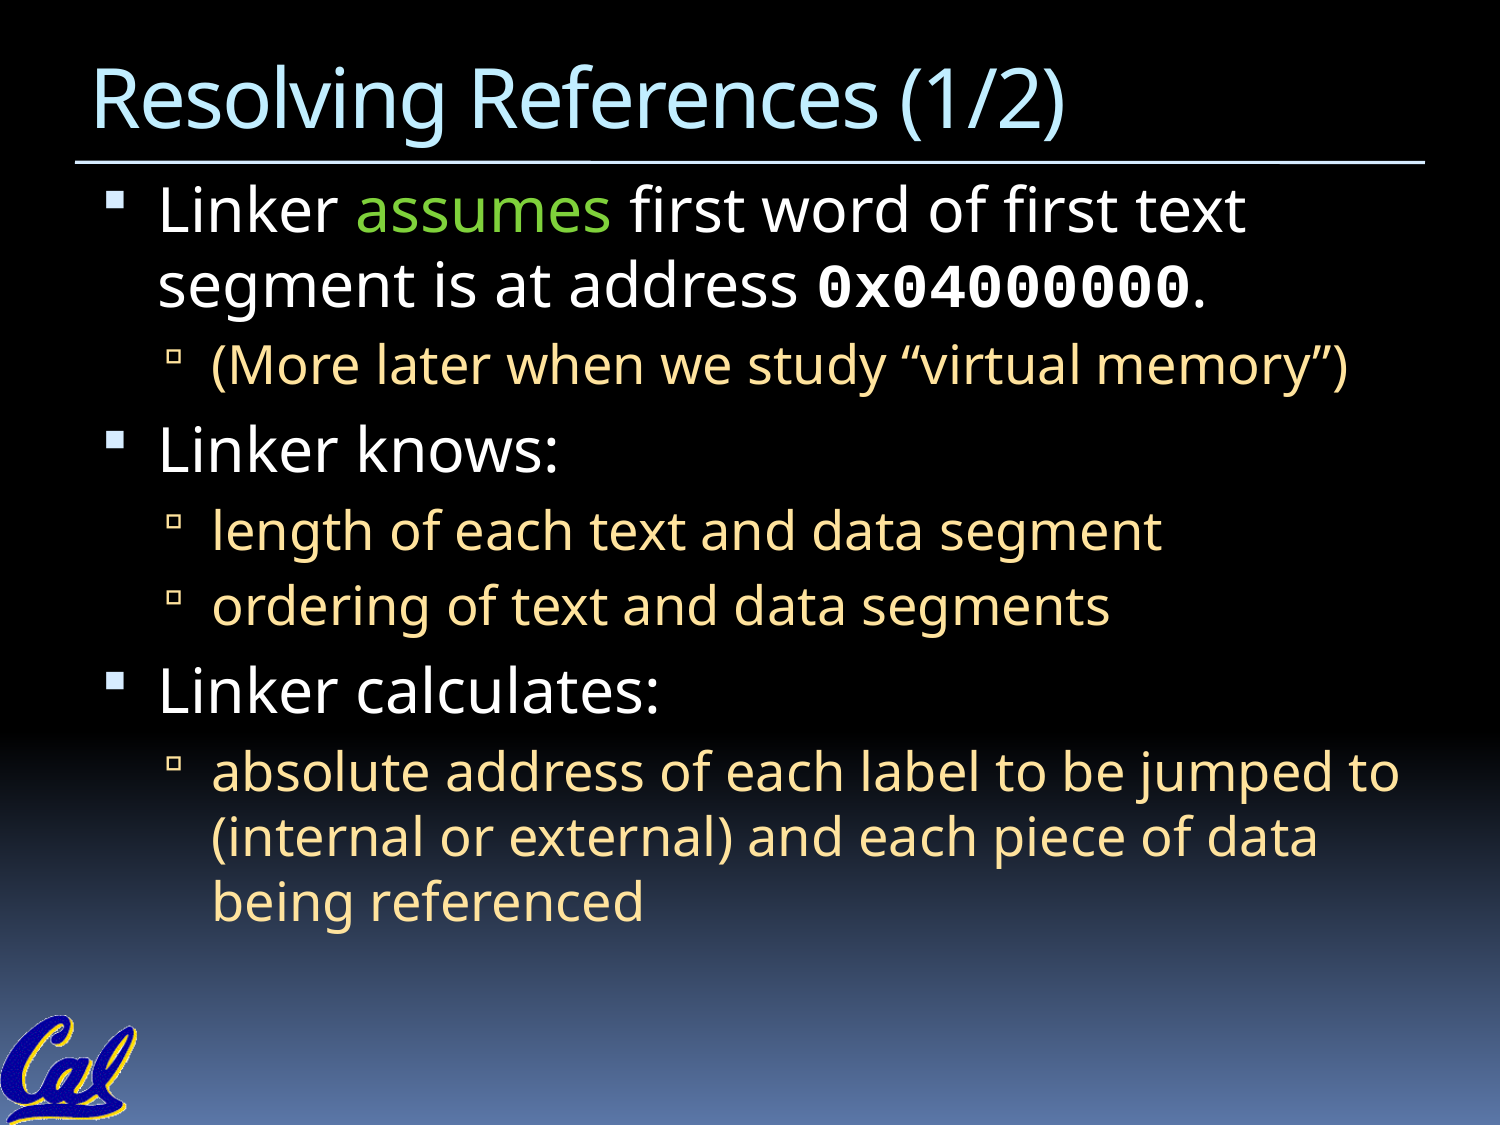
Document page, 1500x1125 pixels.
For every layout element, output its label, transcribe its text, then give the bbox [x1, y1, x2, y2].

title Resolving References (1/2) [75, 37, 1425, 162]
list Linker assumes first word of first text segment is at address 0x04000000. (More later when we study “virtual memory”) Linker knows: length of each text and data segment ordering of text and data segments Linker calculates: absolute address of each label to be jumped to (internal or external) and each piece of data being referenced [74, 162, 1426, 1043]
picture [0, 1015, 140, 1125]
